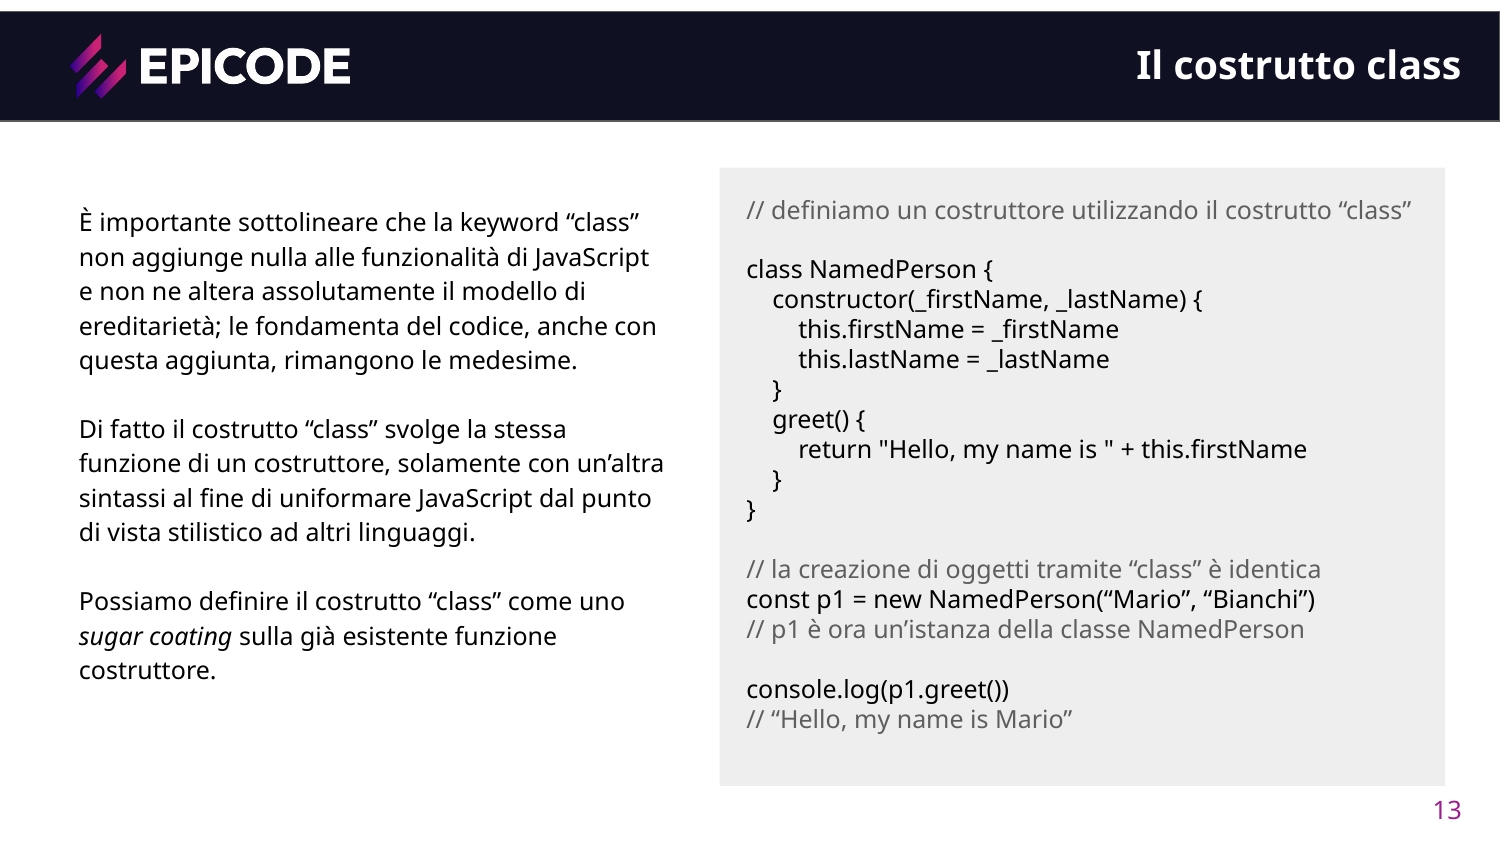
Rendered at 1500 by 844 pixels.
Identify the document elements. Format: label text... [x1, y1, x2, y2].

title Il costrutto class [668, 40, 1462, 93]
picture [69, 33, 350, 99]
text_box 13 [1371, 779, 1462, 844]
text_box [0, 11, 1500, 121]
text_box È importante sottolineare che la keyword “class” non aggiunge nulla alle funzionalità di JavaScript e non ne altera assolutamente il modello di ereditarietà; le fondamenta del codice, anche con questa aggiunta, rimangono le medesime. Di fatto il costrutto “class” svolge la stessa funzione di un costruttore, solamente con un’altra sintassi al fine di uniformare JavaScript dal punto di vista stilistico ad altri linguaggi. Possiamo definire il costrutto “class” come uno sugar coating sulla già esistente funzione costruttore. [78, 187, 684, 780]
text_box // definiamo un costruttore utilizzando il costrutto “class” class NamedPerson { constructor(_firstName, _lastName) { this.firstName = _firstName this.lastName = _lastName } greet() { return "Hello, my name is " + this.firstName } } // la creazione di oggetti tramite “class” è identica const p1 = new NamedPerson(“Mario”, “Bianchi”) // p1 è ora un’istanza della classe NamedPerson console.log(p1.greet()) // “Hello, my name is Mario” [719, 167, 1446, 786]
